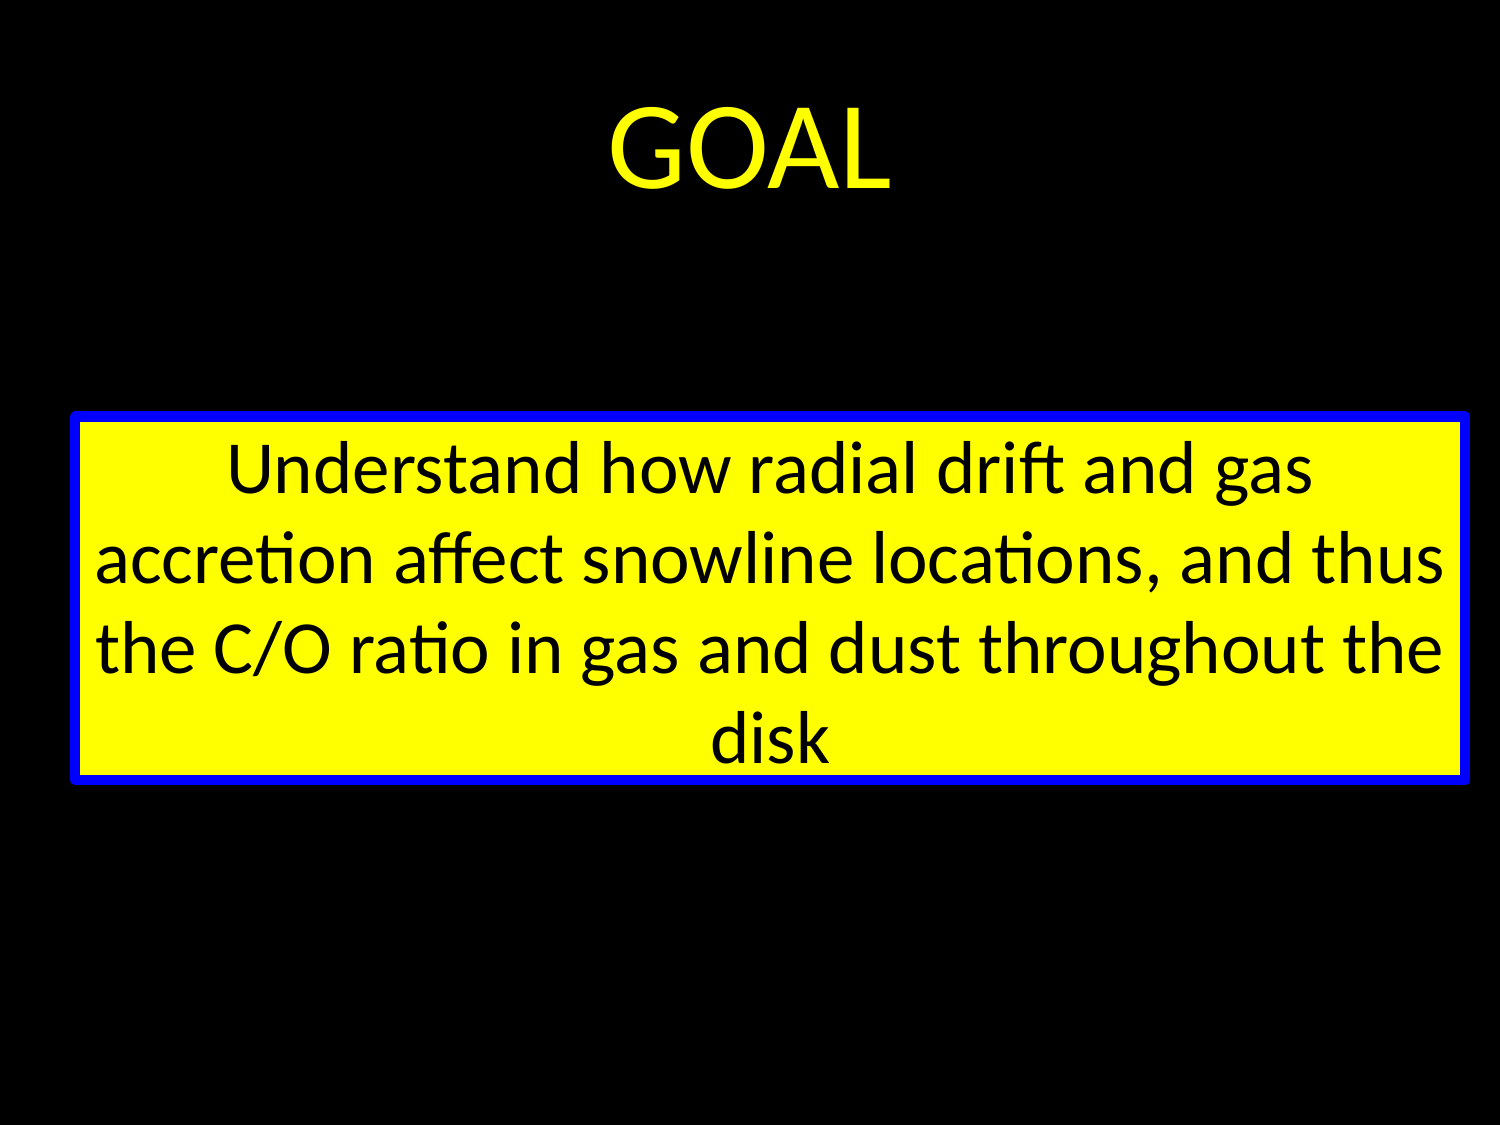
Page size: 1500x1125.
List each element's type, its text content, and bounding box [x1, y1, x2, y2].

text_box GOAL [74, 45, 1425, 233]
title Understand how radial drift and gas accretion affect snowline locations, and thus the C/O ratio in gas and dust throughout the disk [75, 416, 1466, 781]
